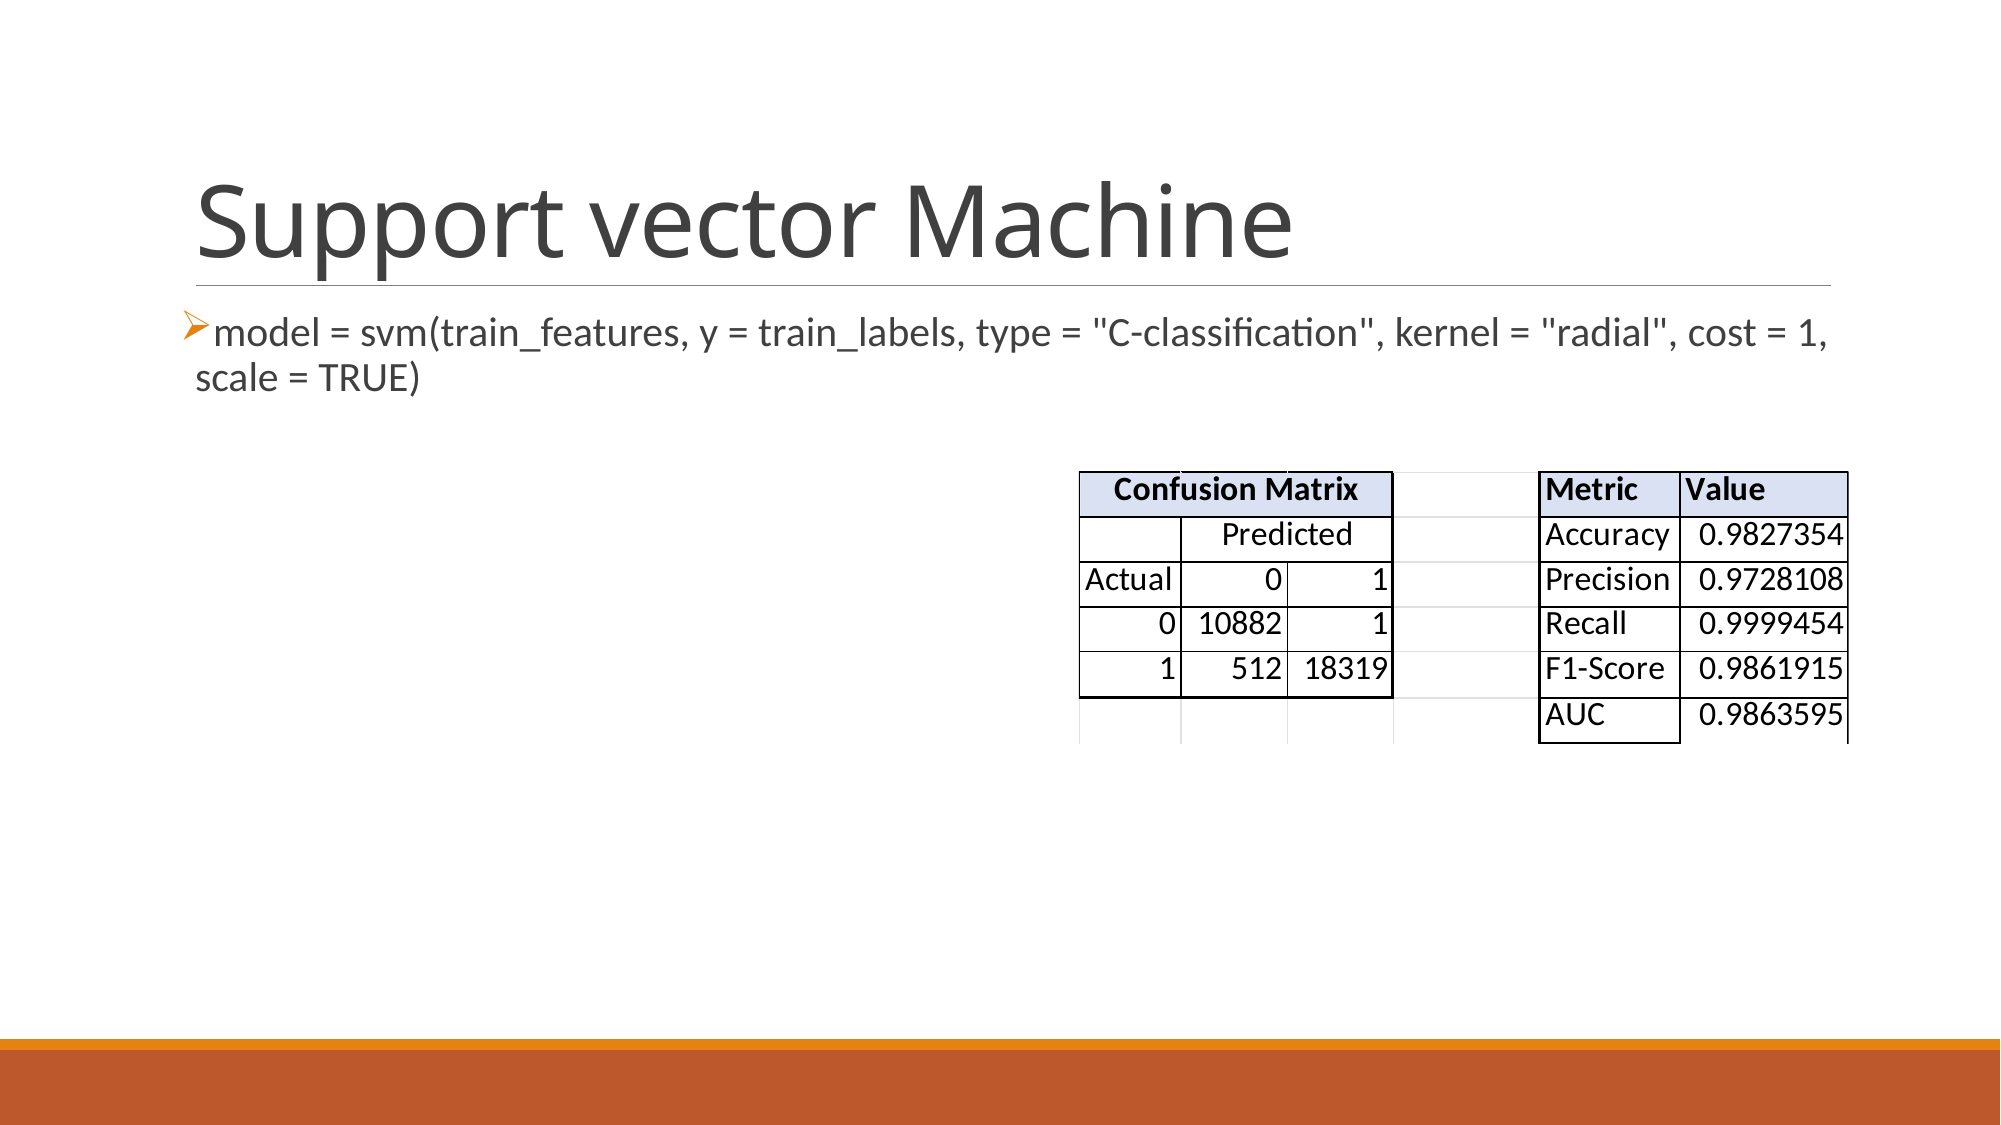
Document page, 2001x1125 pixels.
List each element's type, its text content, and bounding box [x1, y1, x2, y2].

title Support vector Machine [180, 47, 1830, 285]
list model = svm(train_features, y = train_labels, type = "C-classification", kernel = "radial", cost = 1, scale = TRUE) [180, 302, 1830, 963]
picture [1078, 471, 1851, 746]
